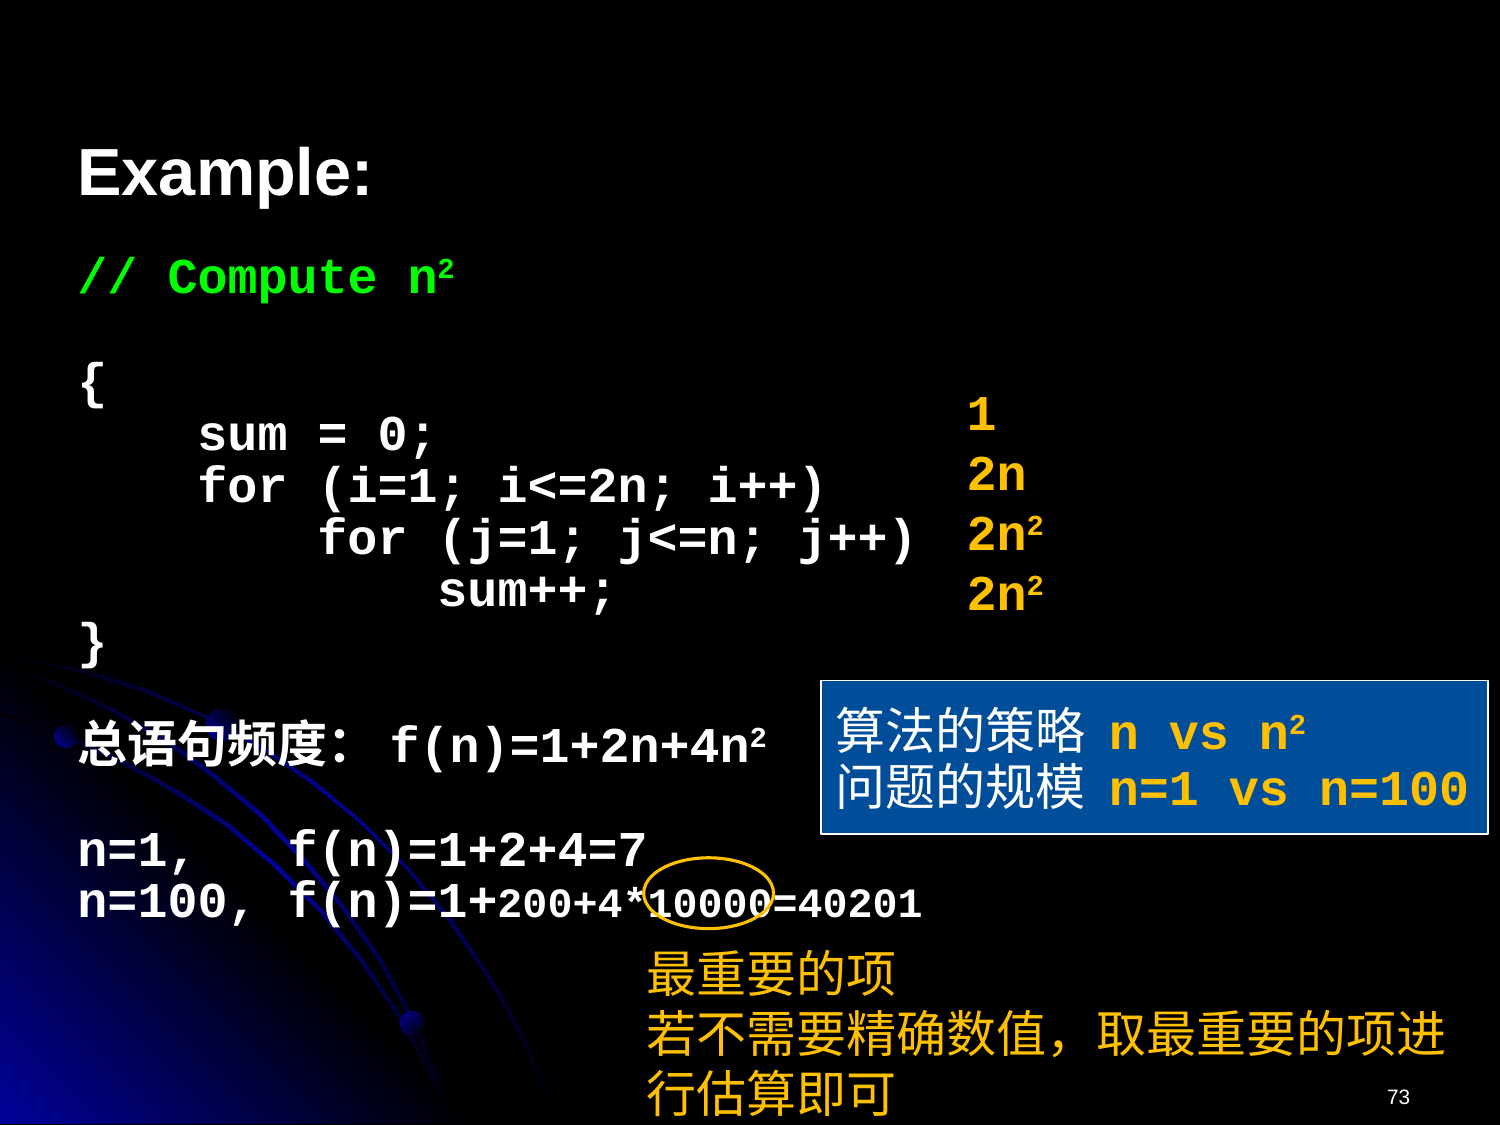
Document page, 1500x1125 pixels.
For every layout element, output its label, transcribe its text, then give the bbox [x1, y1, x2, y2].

list Example: // Compute n2 { sum = 0; for (i=1; i<=2n; i++) for (j=1; j<=n; j++) sum++; } 总语句频度：f(n)=1+2n+4n2 n=1, f(n)=1+2+4=7 n=100, f(n)=1+200+4*10000=40201 [62, 143, 1447, 1000]
text_box [643, 857, 774, 929]
text_box 1 2n 2n2 2n2 [951, 373, 1060, 678]
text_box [820, 680, 1500, 835]
text_box 最重要的项 若不需要精确数值，取最重要的项进行估算即可 [631, 935, 1500, 1125]
